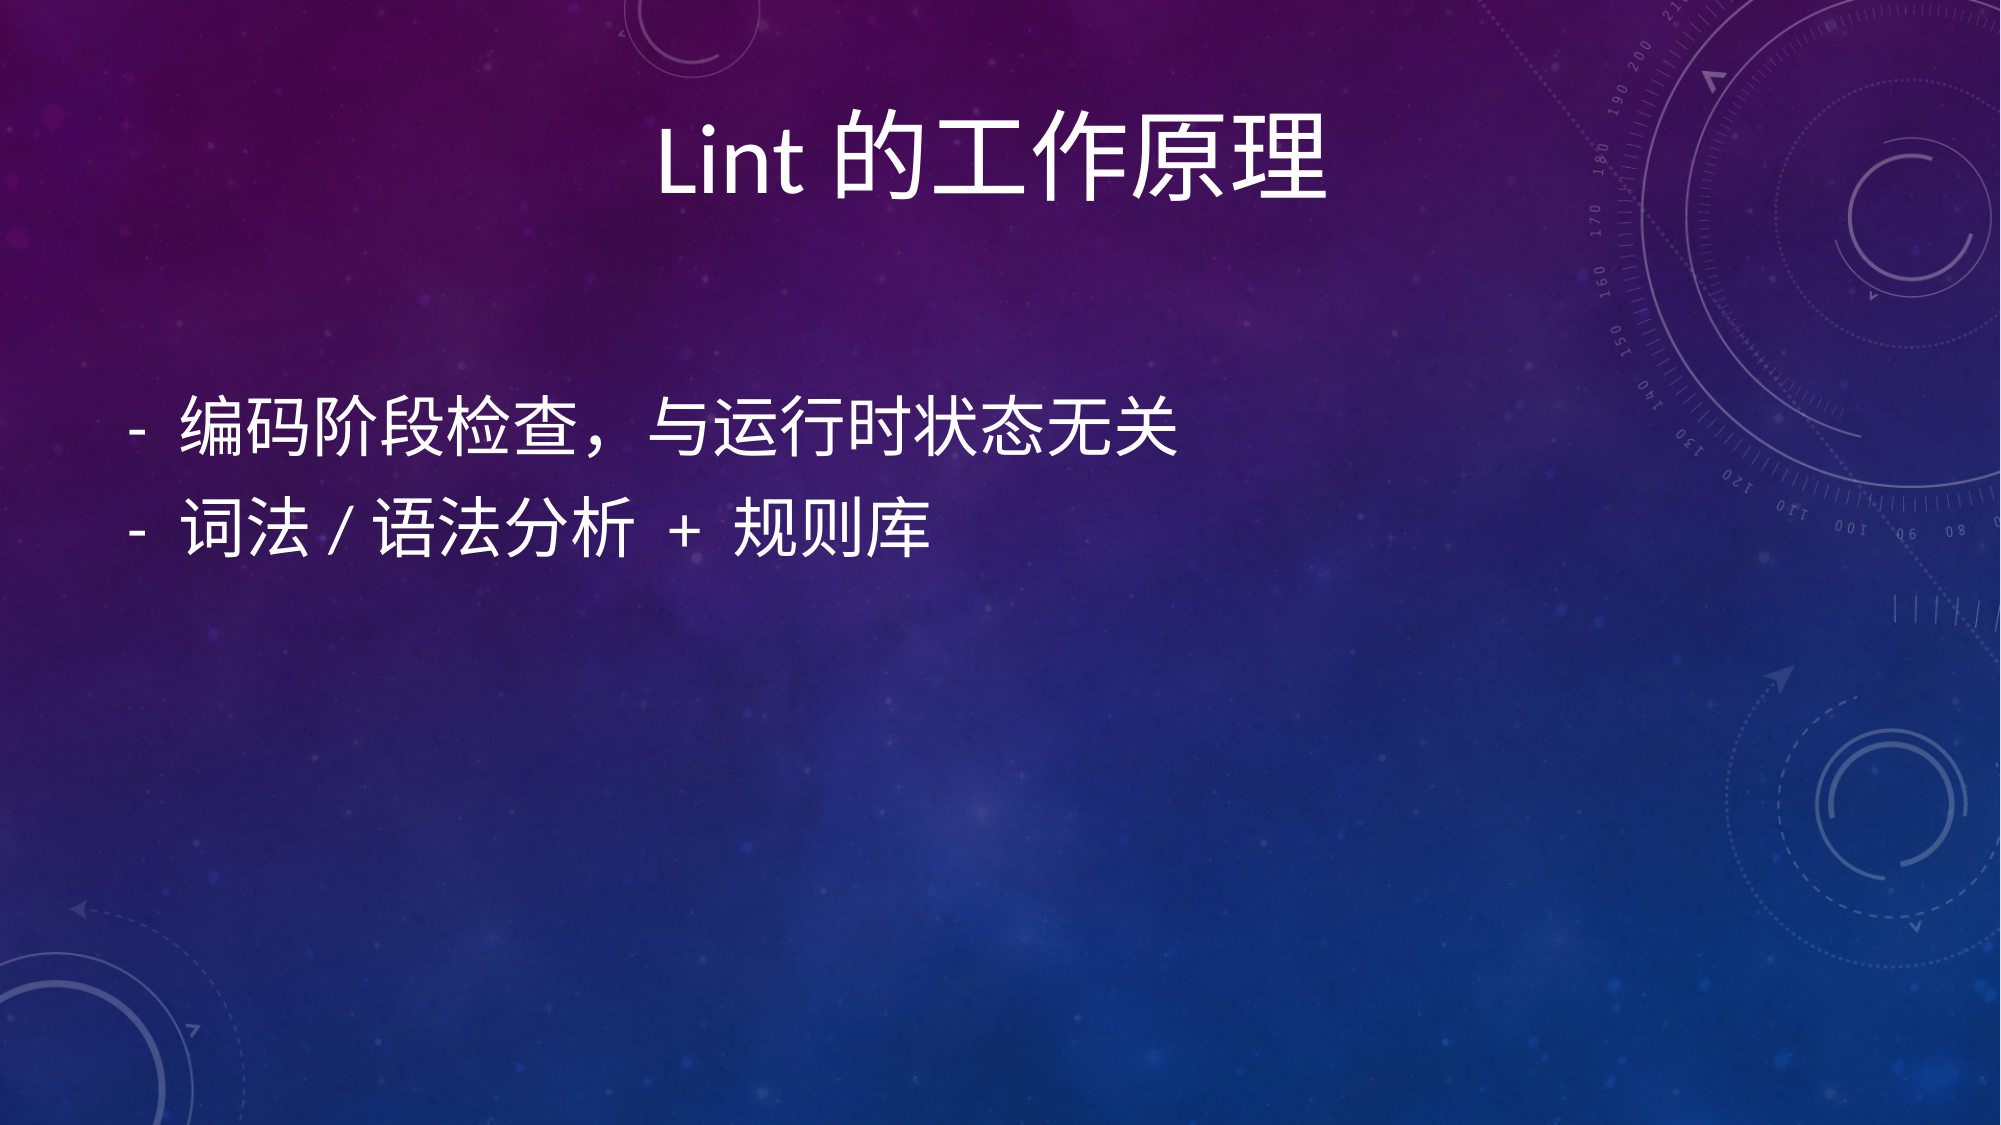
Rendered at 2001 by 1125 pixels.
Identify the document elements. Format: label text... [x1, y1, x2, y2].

picture [0, 0, 2001, 1125]
list - 编码阶段检查，与运行时状态无关 - 词法/语法分析 + 规则库 [112, 276, 1873, 1041]
title Lint的工作原理 [112, 92, 1873, 216]
